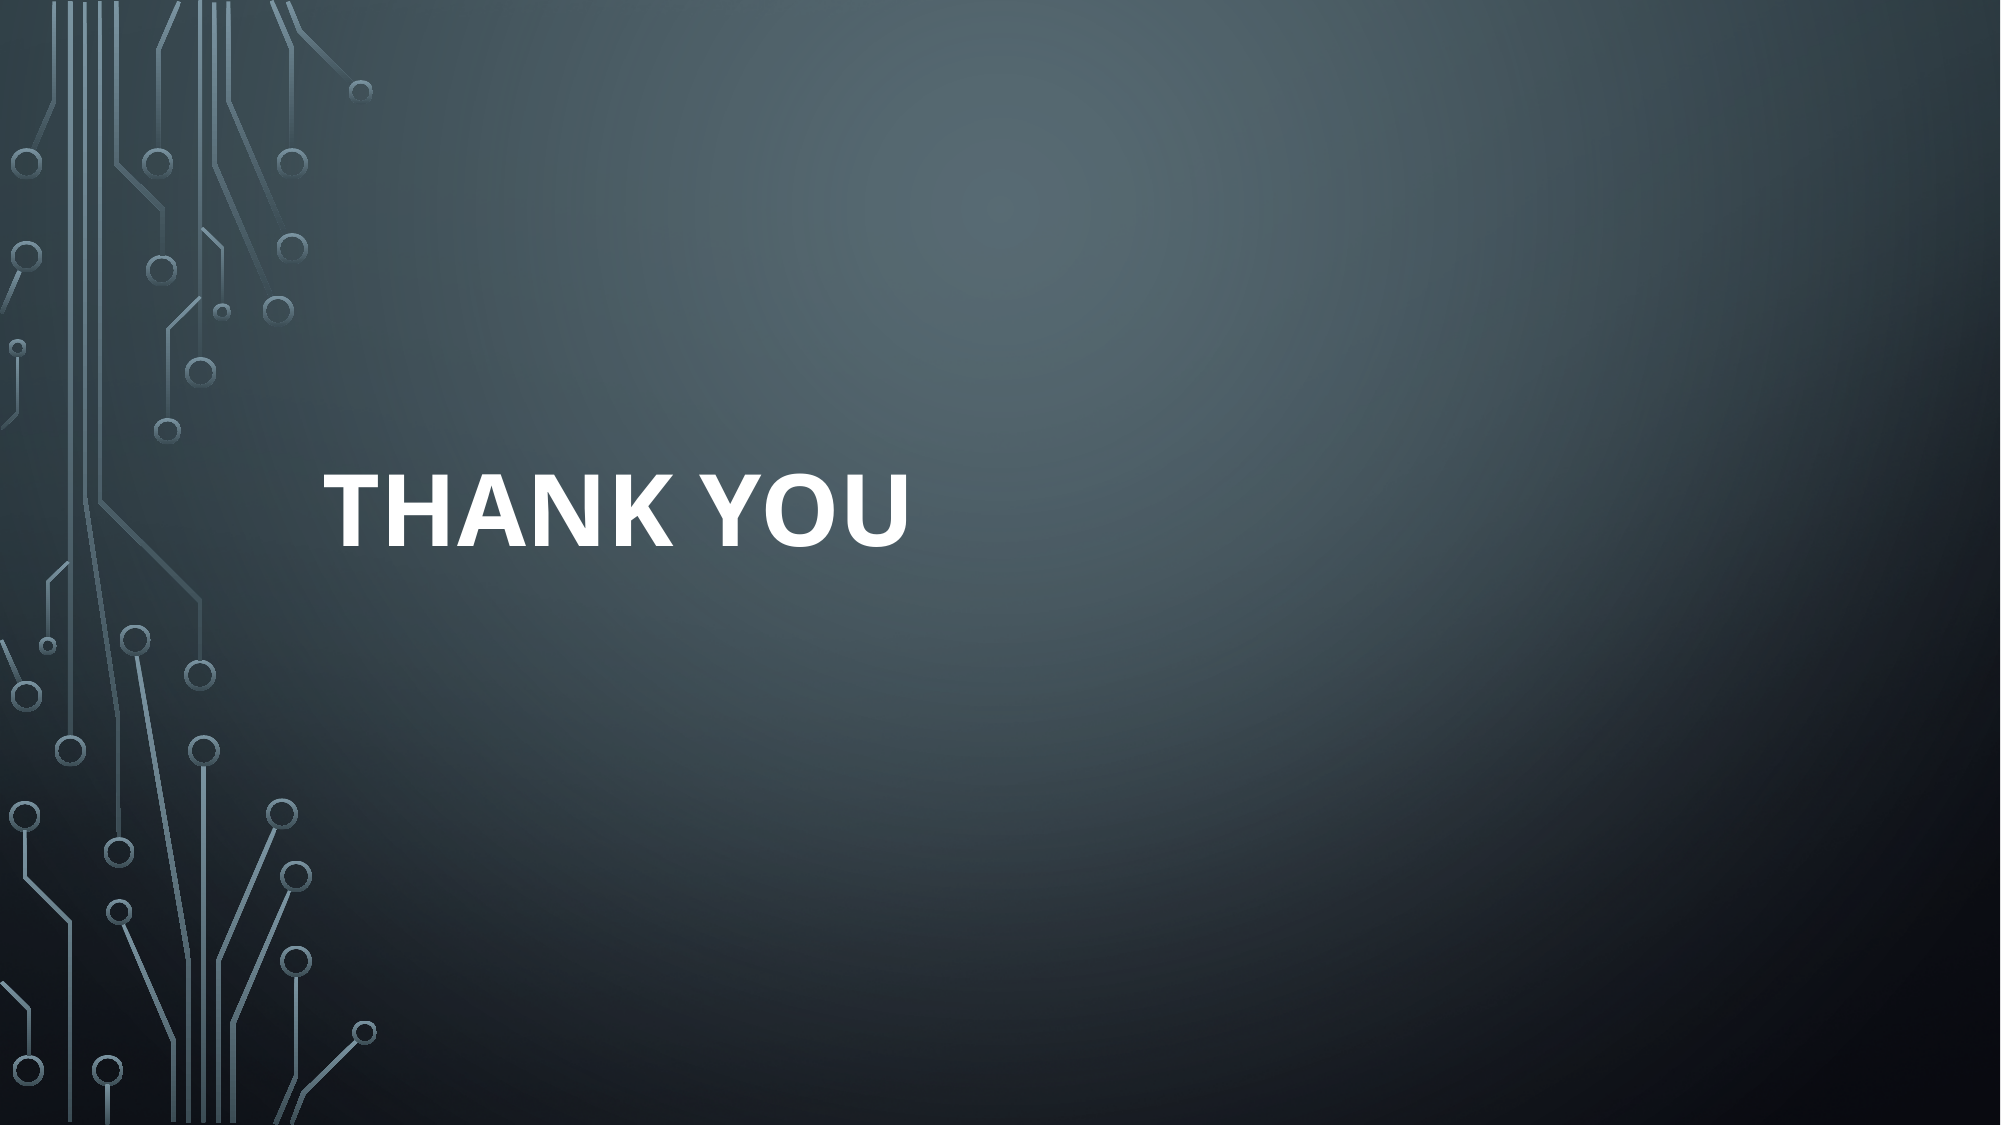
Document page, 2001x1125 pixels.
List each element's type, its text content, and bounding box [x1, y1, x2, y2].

title Thank you [307, 184, 1750, 576]
